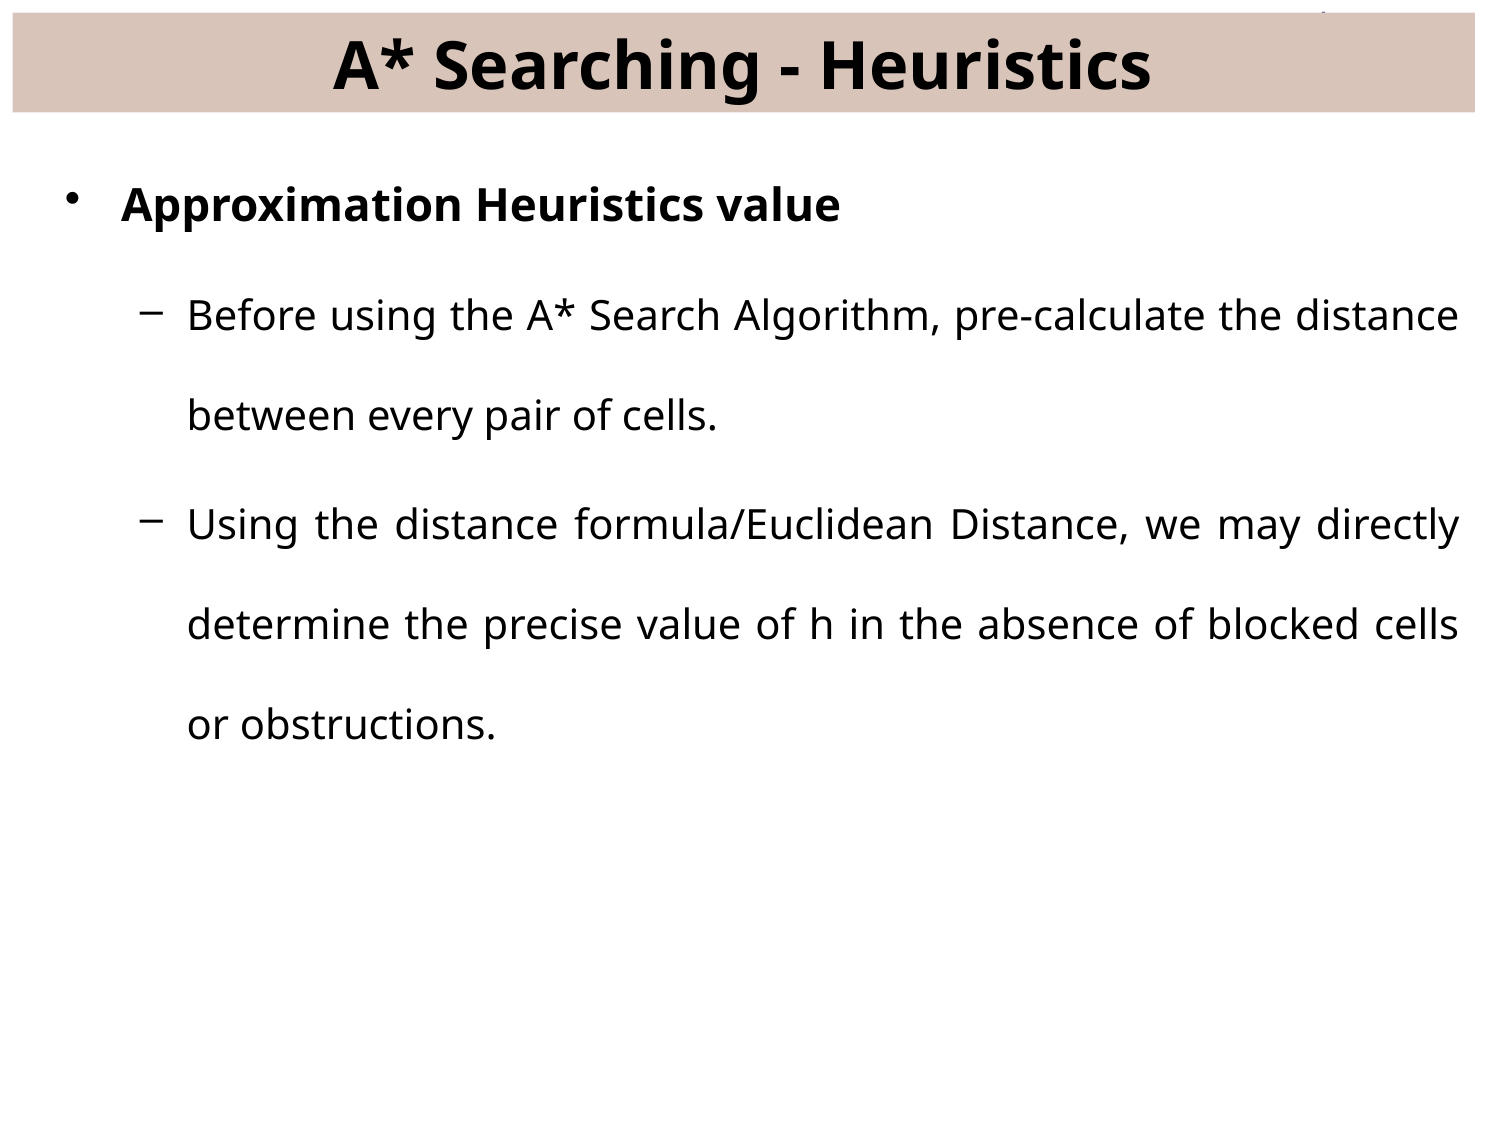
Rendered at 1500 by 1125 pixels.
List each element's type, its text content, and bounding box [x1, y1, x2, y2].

list Approximation Heuristics value Before using the A* Search Algorithm, pre-calculate the distance between every pair of cells. Using the distance formula/Euclidean Distance, we may directly determine the precise value of h in the absence of blocked cells or obstructions. [49, 113, 1476, 1052]
title A* Searching - Heuristics [11, 11, 1476, 113]
